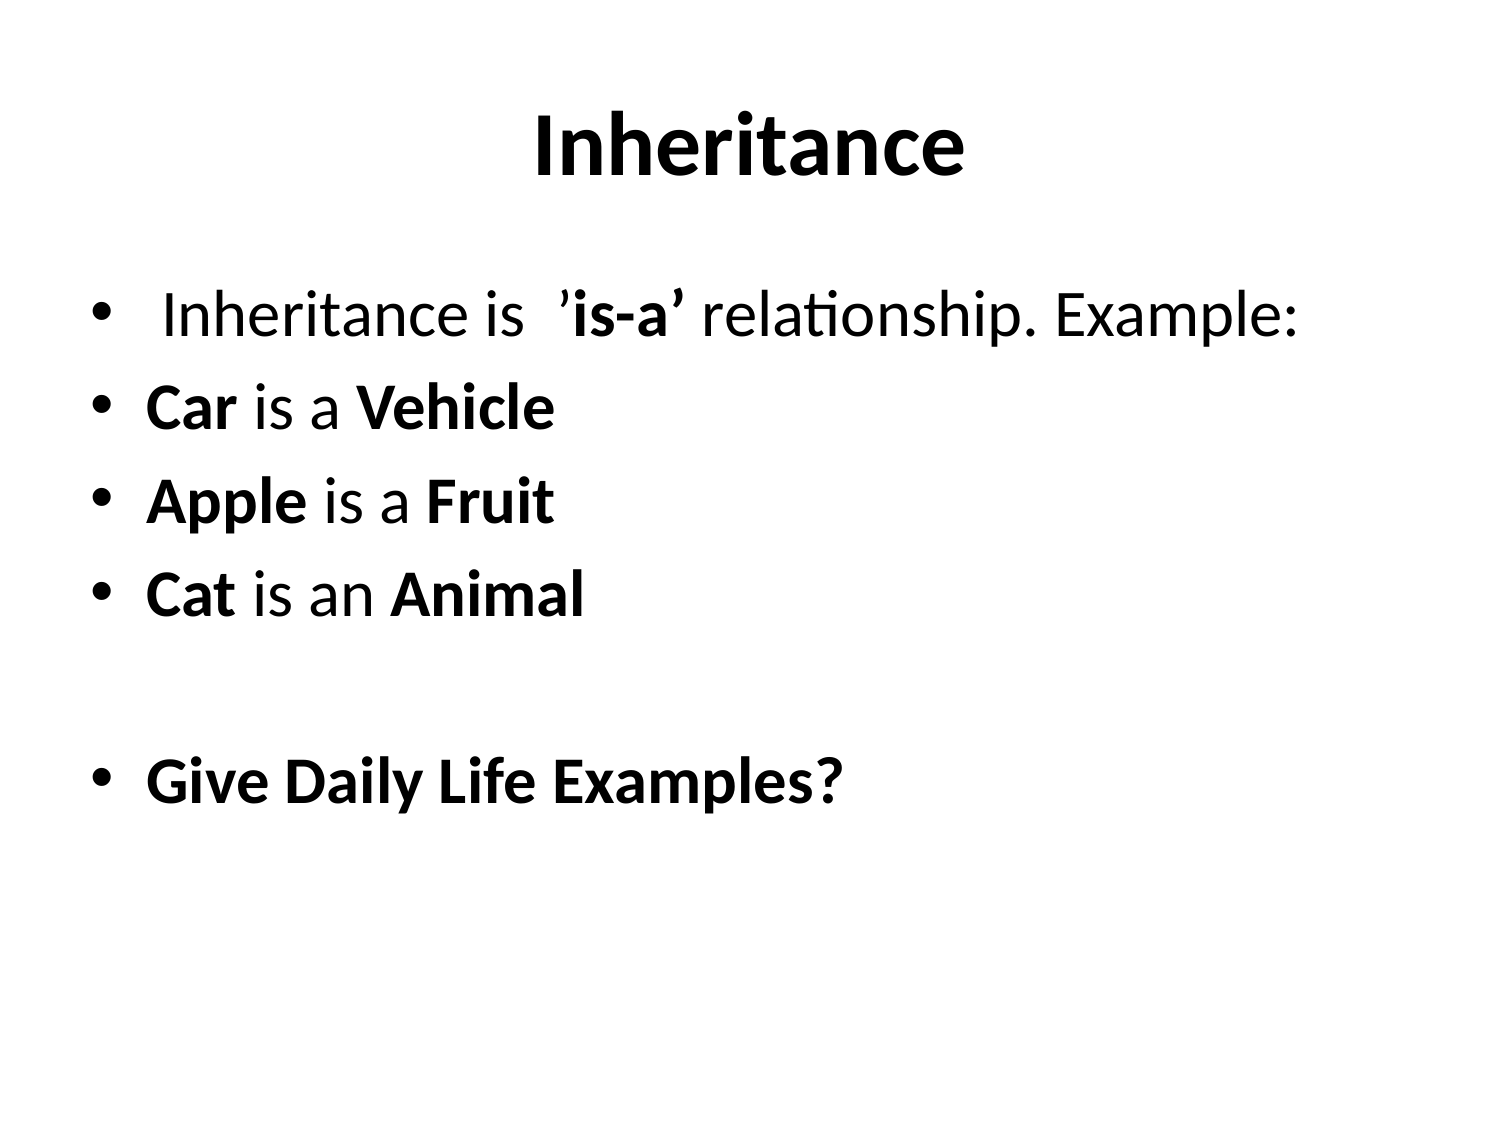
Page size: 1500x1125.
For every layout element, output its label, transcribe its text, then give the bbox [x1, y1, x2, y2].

list Inheritance is ’is-a’ relationship. Example: Car is a Vehicle Apple is a Fruit Cat is an Animal Give Daily Life Examples? [75, 262, 1425, 1005]
title Inheritance [75, 45, 1425, 233]
